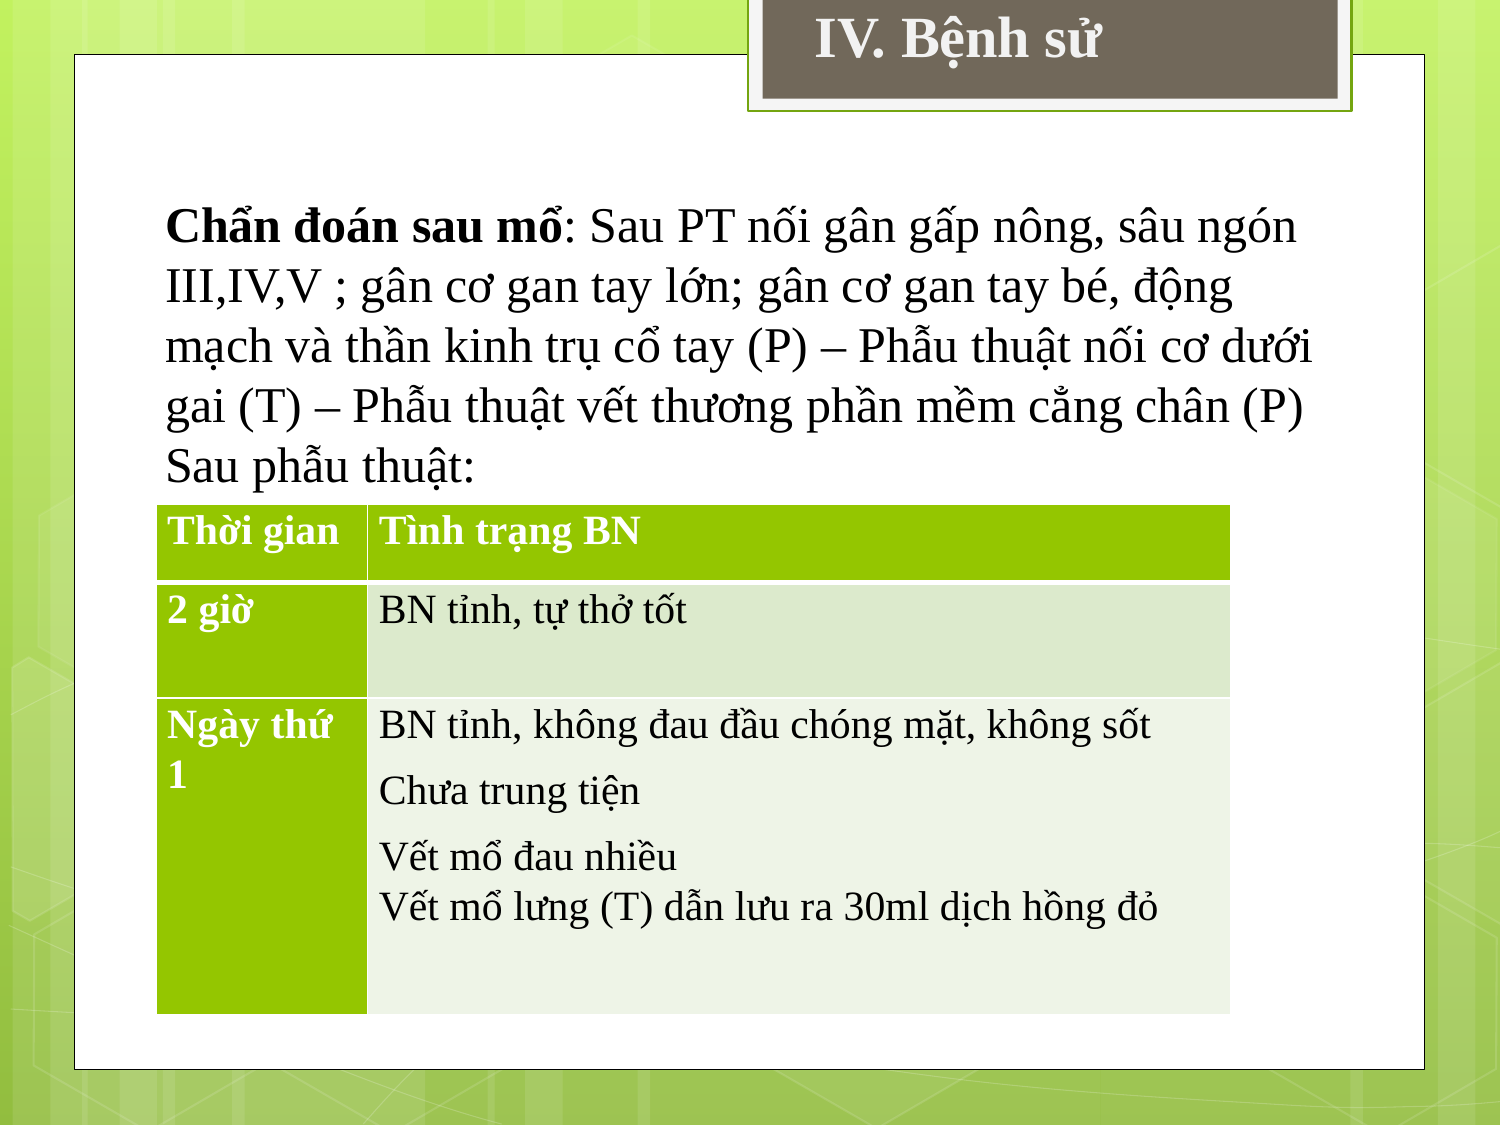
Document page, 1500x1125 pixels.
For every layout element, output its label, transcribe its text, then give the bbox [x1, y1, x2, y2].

table_cell BN tỉnh, không đau đầu chóng mặt, không sốt Chưa trung tiện Vết mổ đau nhiều Vết mổ lưng (T) dẫn lưu ra 30ml dịch hồng đỏ [368, 699, 1230, 1014]
table_cell 2 giờ [157, 585, 367, 697]
table_header Thời gian [157, 505, 367, 580]
table_header Tình trạng BN [368, 505, 1230, 580]
text_box Chẩn đoán sau mổ: Sau PT nối gân gấp nông, sâu ngón III,IV,V ; gân cơ gan tay lớn; gân cơ gan tay bé, động mạch và thần kinh trụ cổ tay (P) – Phẫu thuật nối cơ dưới gai (T) – Phẫu thuật vết thương phần mềm cẳng chân (P) Sau phẫu thuật: [149, 185, 1363, 501]
table_cell Ngày thứ 1 [157, 699, 367, 1014]
table_cell BN tỉnh, tự thở tốt [368, 585, 1230, 697]
text_box IV. Bệnh sử [800, 0, 1500, 77]
